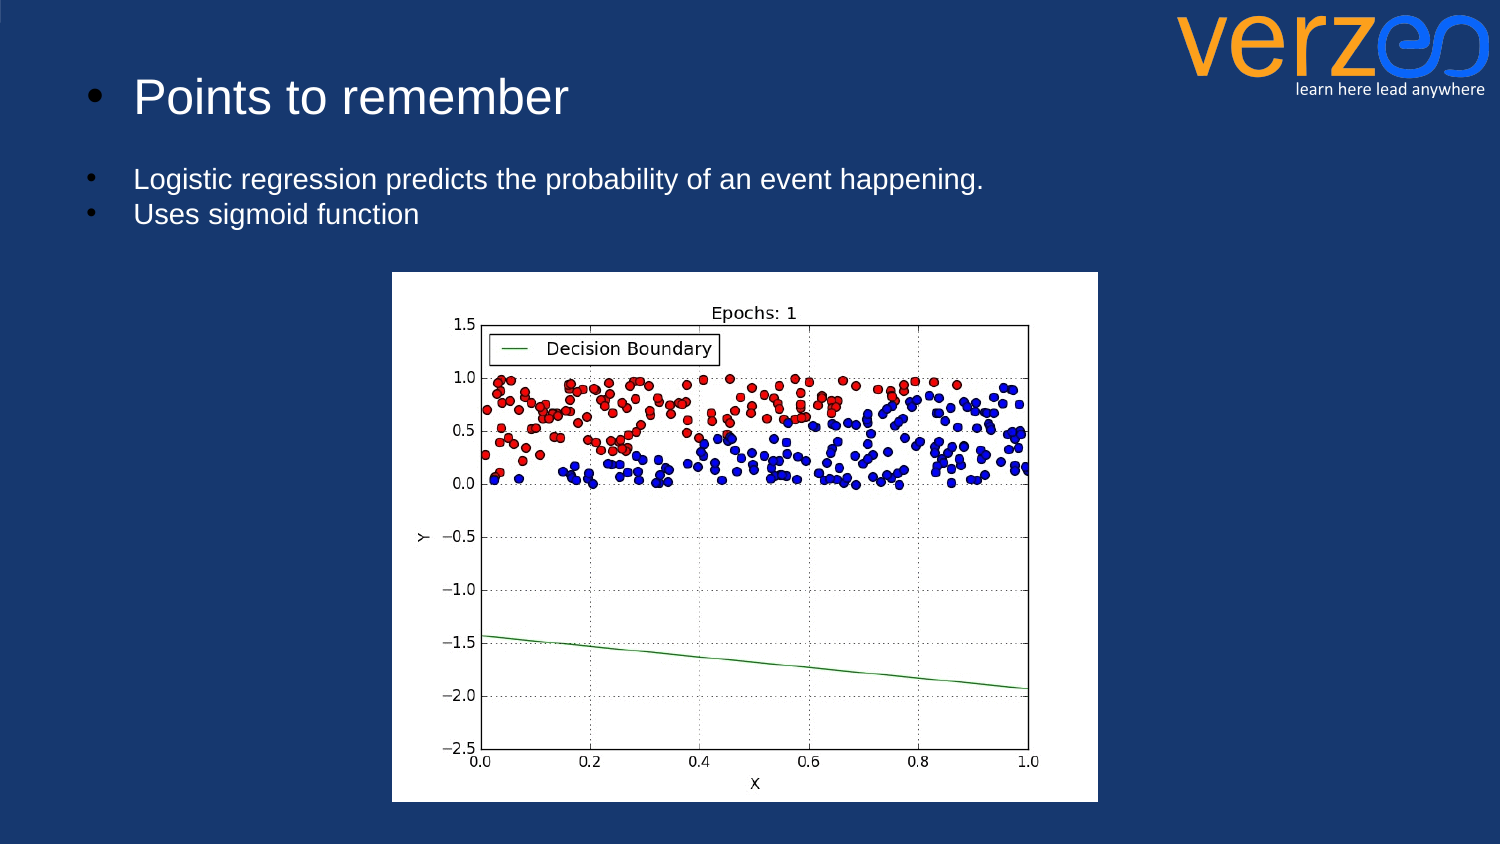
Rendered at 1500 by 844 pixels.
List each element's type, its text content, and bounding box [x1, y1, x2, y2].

picture [1177, 15, 1489, 98]
picture [391, 272, 1098, 803]
text_box Points to remember Logistic regression predicts the probability of an event happening. Uses sigmoid function [71, 57, 1418, 240]
